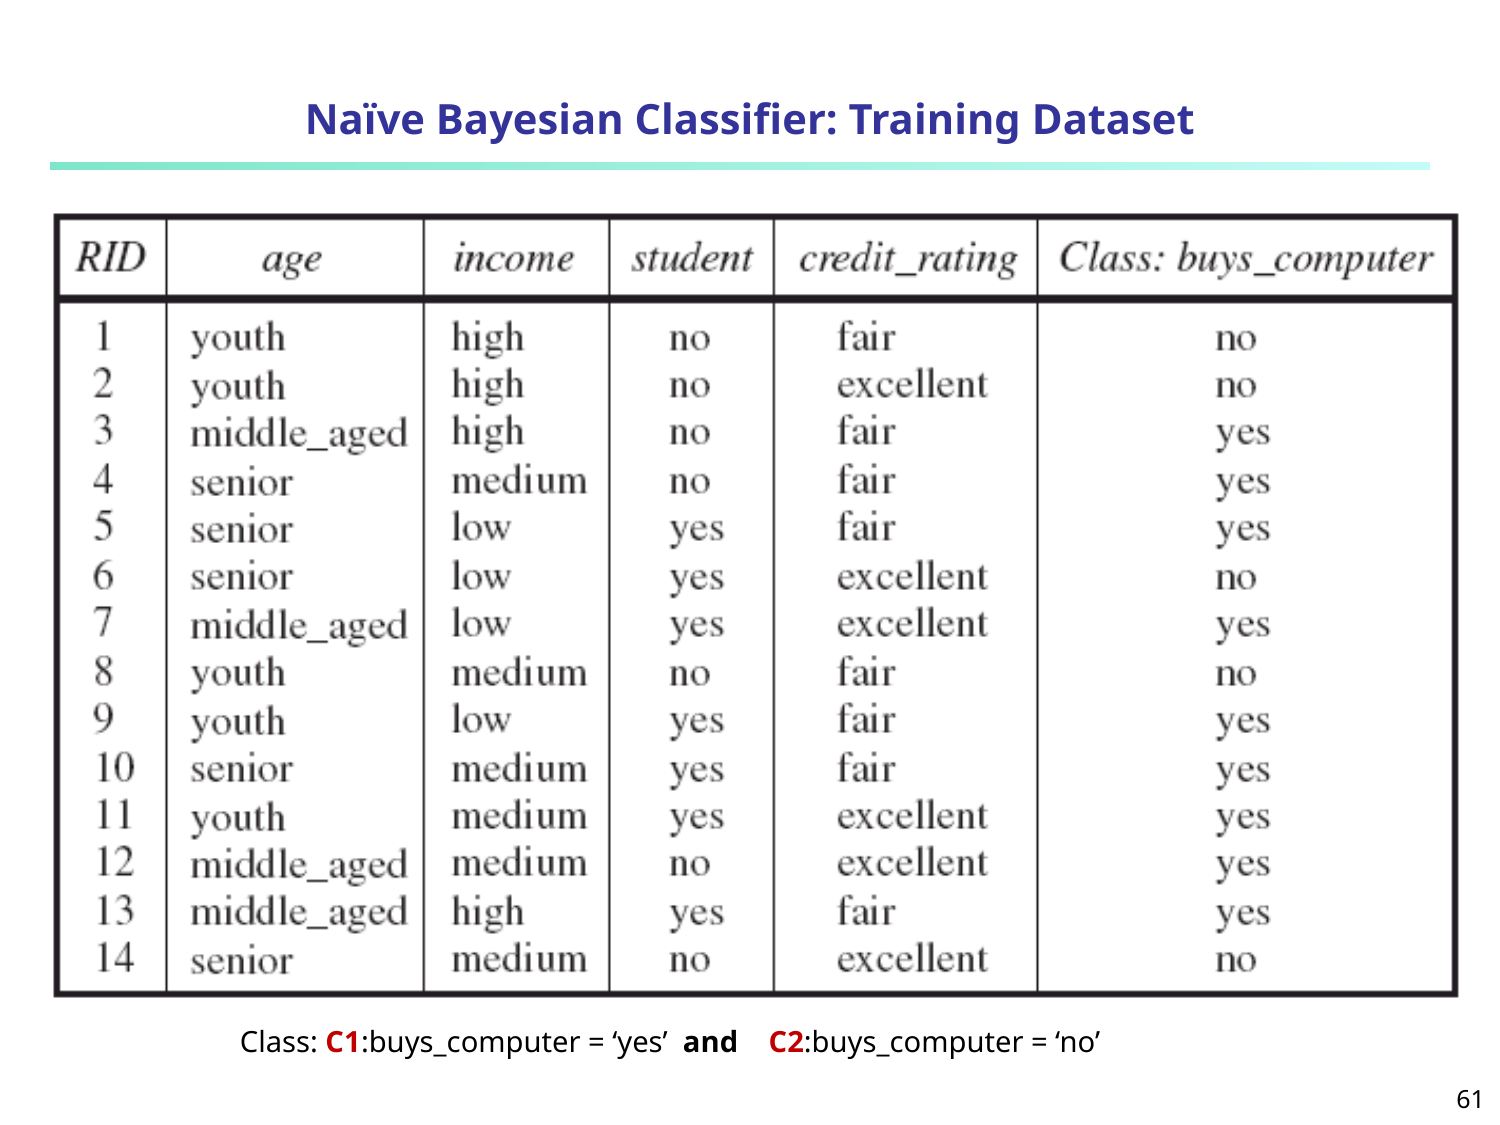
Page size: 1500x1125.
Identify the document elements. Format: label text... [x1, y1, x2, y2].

text_box Class: C1:buys_computer = ‘yes’ and C2:buys_computer = ‘no’ [224, 1012, 1188, 1066]
title Naïve Bayesian Classifier: Training Dataset [0, 49, 1500, 151]
picture [49, 212, 1463, 1001]
slide_number 61 [1187, 1062, 1500, 1125]
